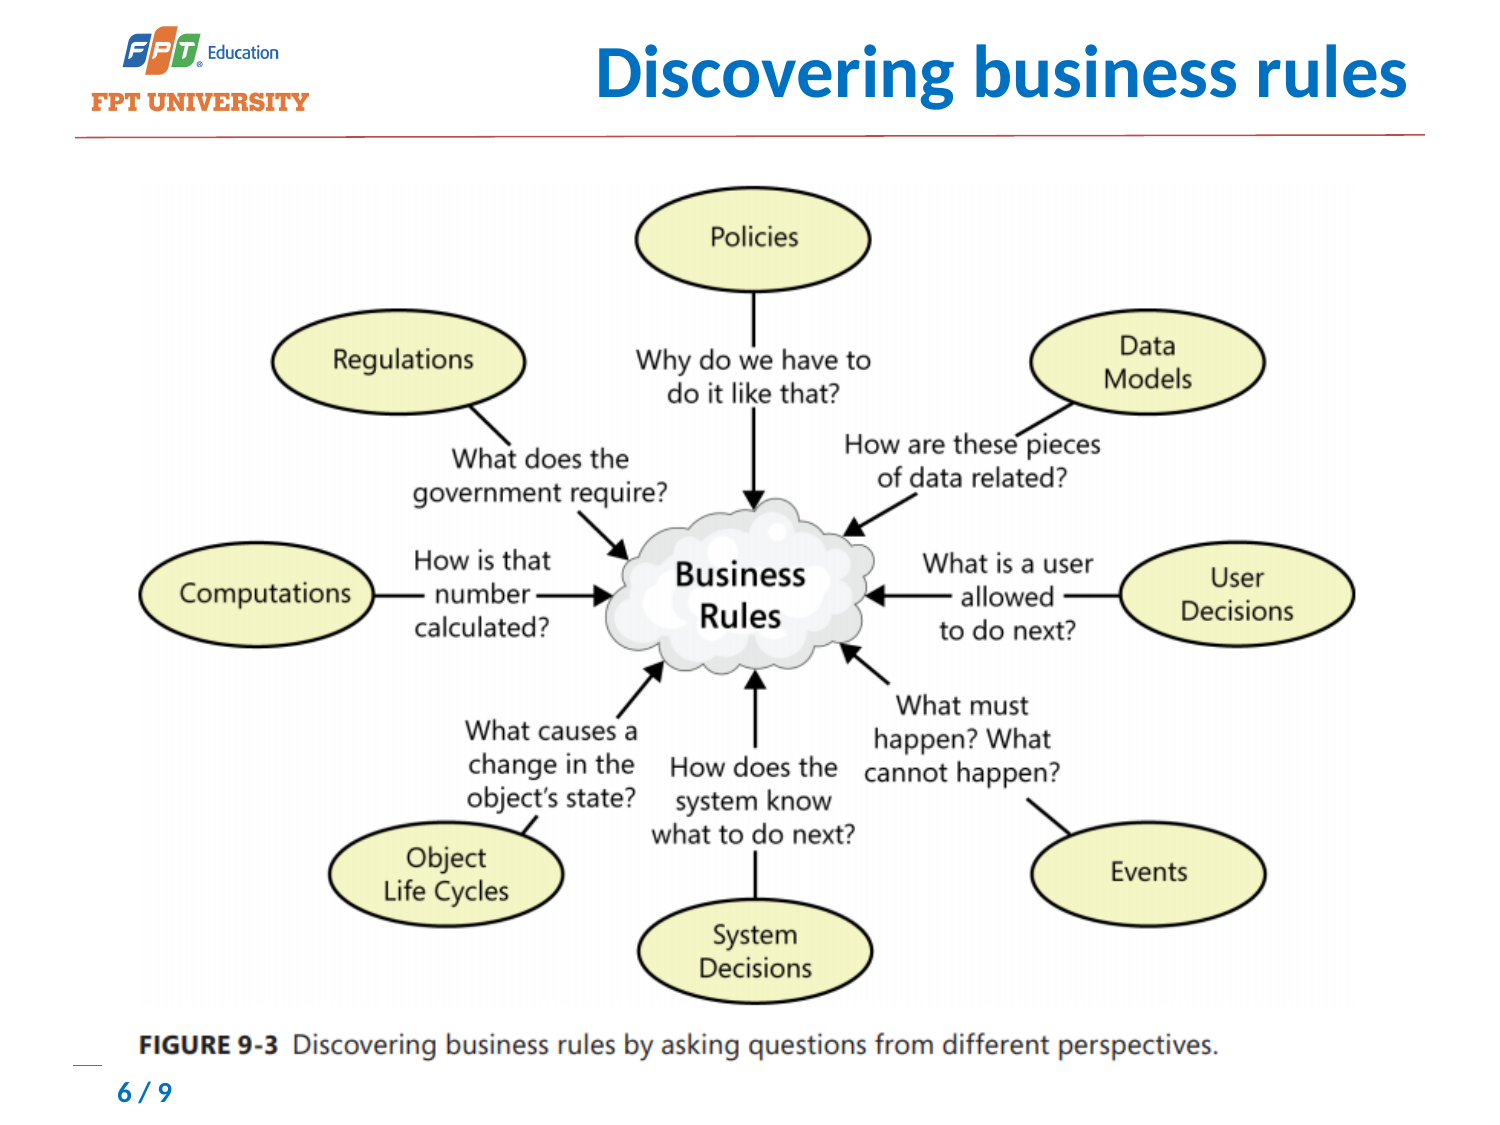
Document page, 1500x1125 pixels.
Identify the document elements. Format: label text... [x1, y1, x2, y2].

picture [102, 174, 1377, 1068]
picture [77, 2, 315, 133]
title Discovering business rules [315, 0, 1425, 135]
